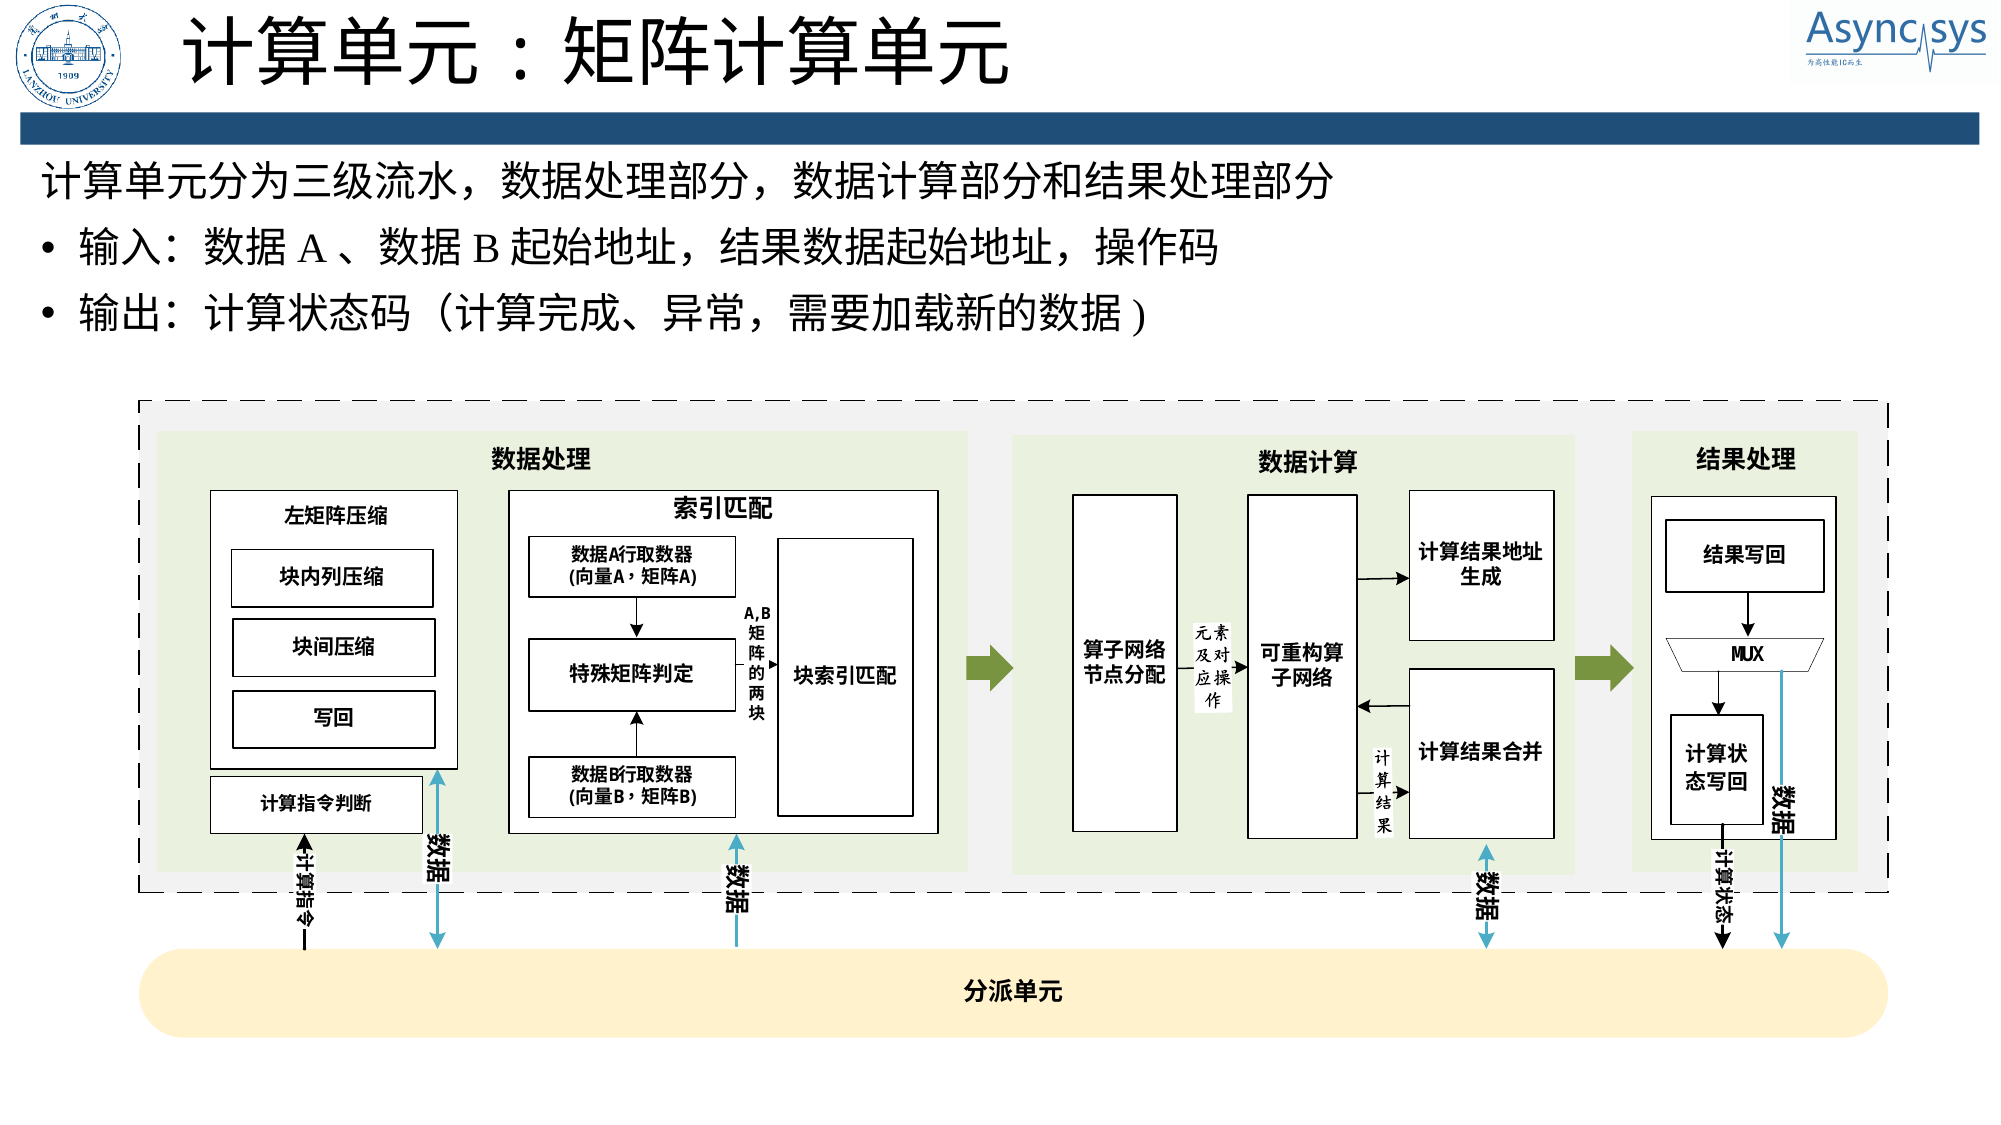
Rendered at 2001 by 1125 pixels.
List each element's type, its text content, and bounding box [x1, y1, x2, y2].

picture [15, 4, 121, 109]
title 计算单元:矩阵计算单元 [165, 6, 1891, 104]
list 计算单元分为三级流水，数据处理部分，数据计算部分和结果处理部分 输入：数据A、数据B起始地址，结果数据起始地址，操作码 输出：计算状态码（计算完成、异常，需要加载新的数据) [25, 153, 1395, 807]
picture [135, 396, 1891, 1039]
